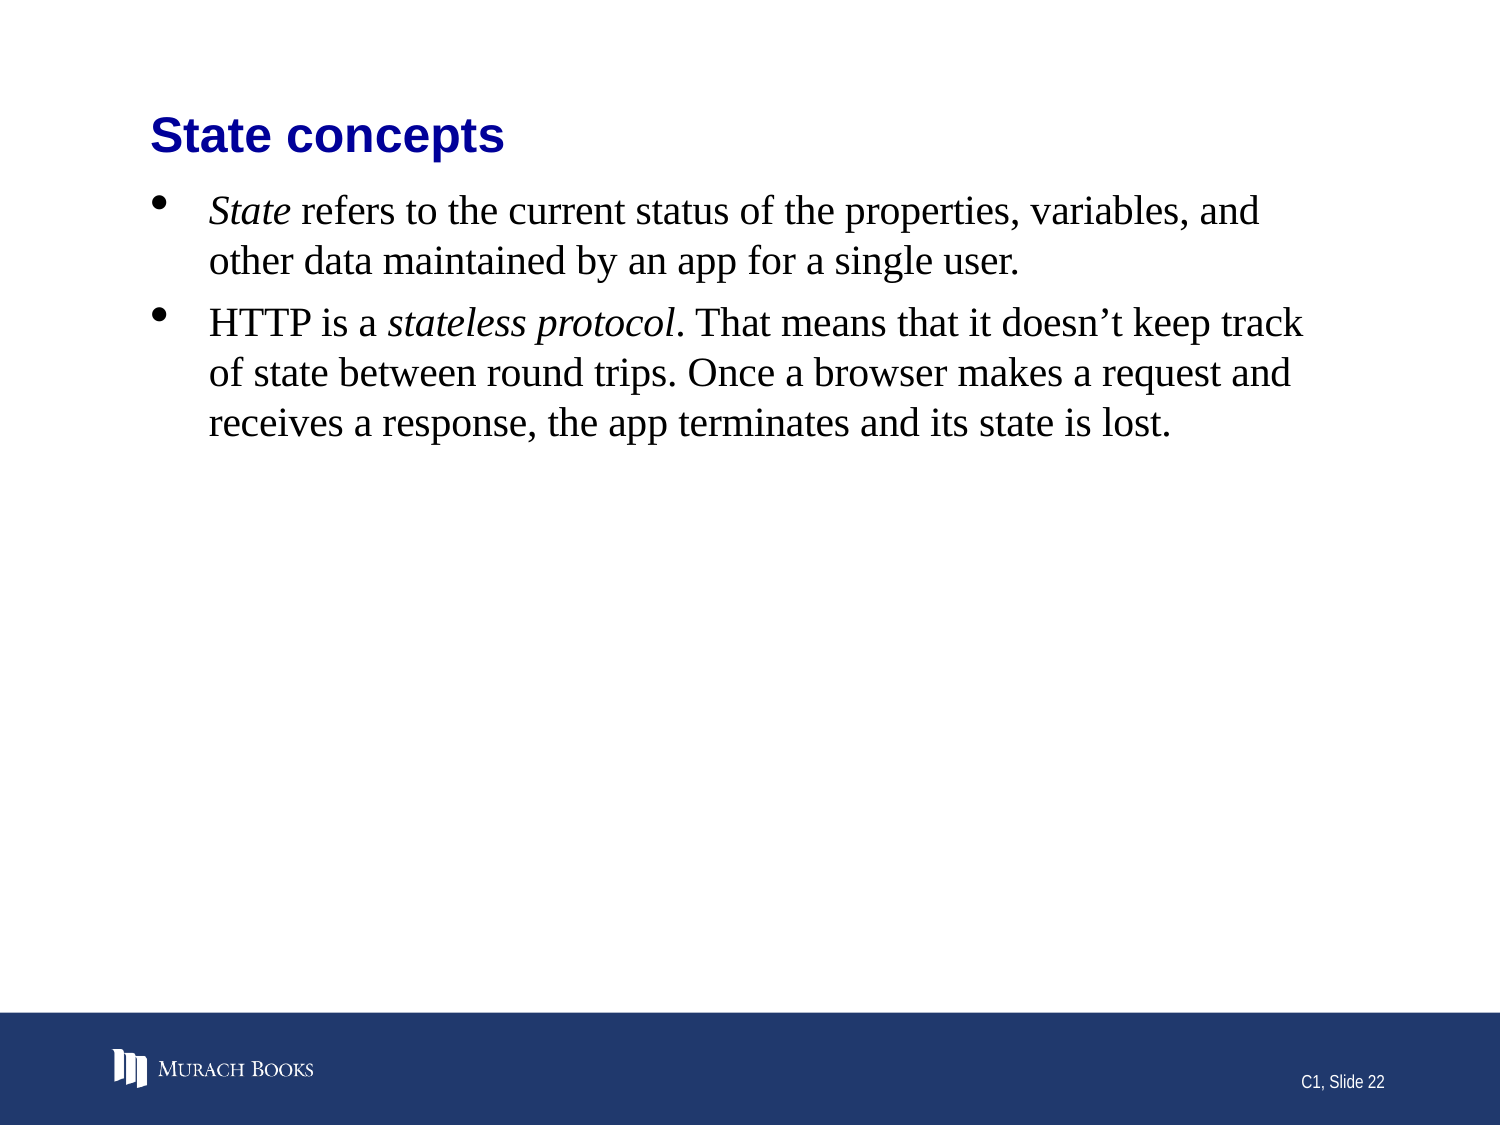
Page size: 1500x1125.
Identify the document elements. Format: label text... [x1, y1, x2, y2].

title State concepts [150, 102, 1350, 164]
list State refers to the current status of the properties, variables, and other data maintained by an app for a single user. HTTP is a stateless protocol. That means that it doesn’t keep track of state between round trips. Once a browser makes a request and receives a response, the app terminates and its state is lost. [137, 174, 1375, 975]
slide_number C1, Slide 22 [1087, 1025, 1400, 1100]
footer [12, 1025, 463, 1100]
